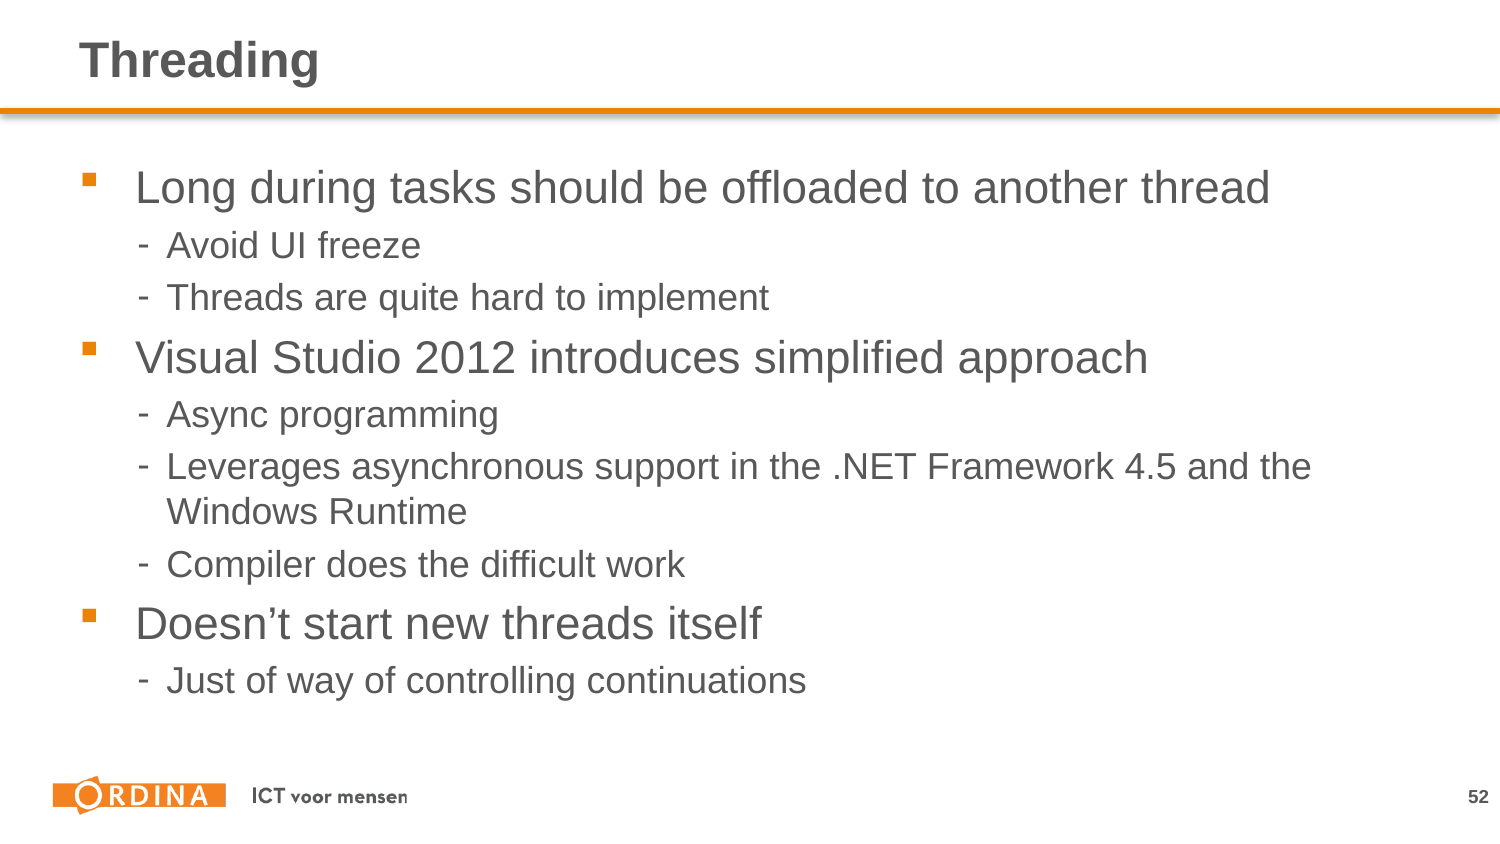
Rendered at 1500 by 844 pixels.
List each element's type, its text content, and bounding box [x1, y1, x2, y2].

title Threading [78, 27, 546, 82]
list Long during tasks should be offloaded to another thread Avoid UI freeze Threads are quite hard to implement Visual Studio 2012 introduces simplified approach Async programming Leverages asynchronous support in the .NET Framework 4.5 and the Windows Runtime Compiler does the difficult work Doesn’t start new threads itself Just of way of controlling continuations [78, 158, 1424, 762]
